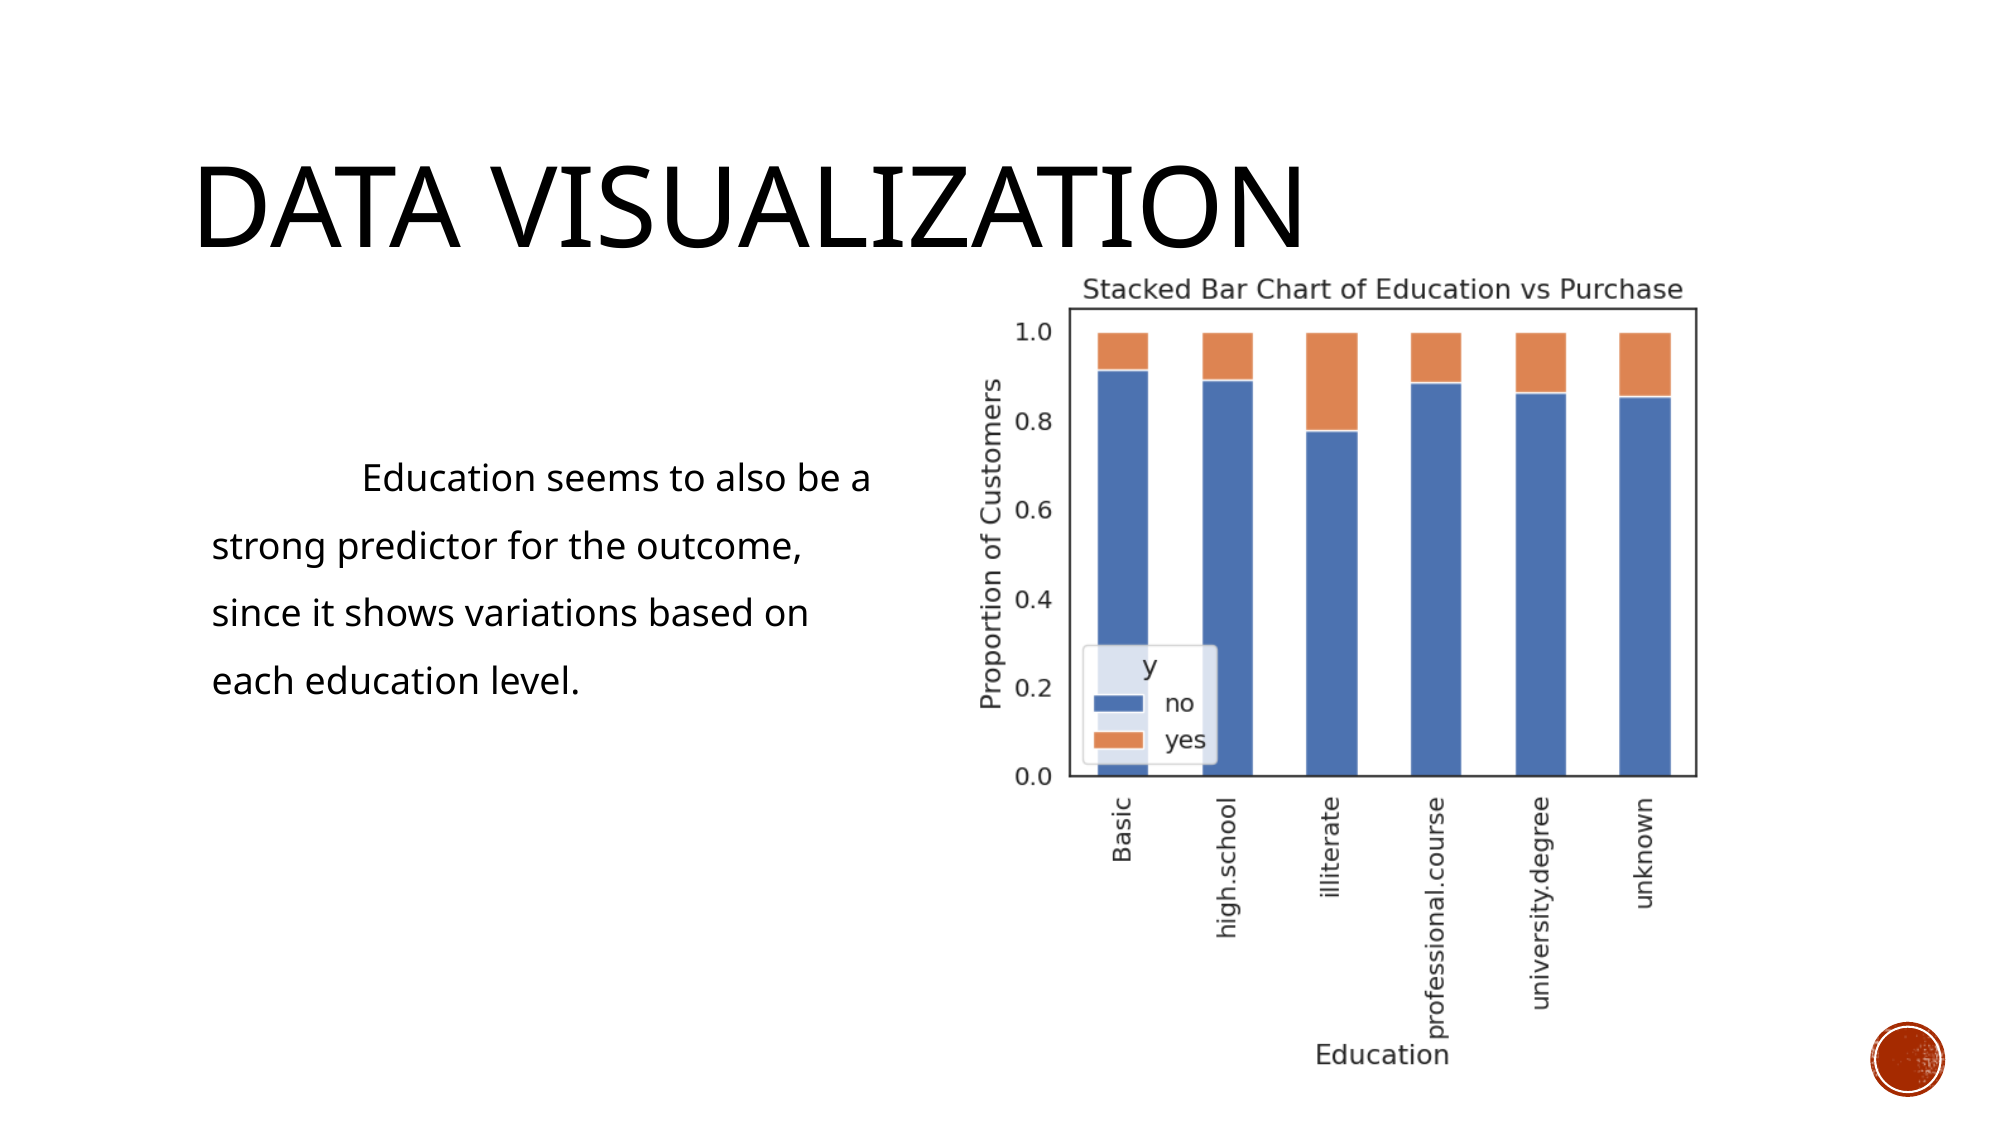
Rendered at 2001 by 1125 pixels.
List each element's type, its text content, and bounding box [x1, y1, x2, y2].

picture [969, 266, 1709, 1082]
title Data visualization [175, 79, 1826, 344]
text_box Education seems to also be a strong predictor for the outcome, since it shows variations based on each education level. [196, 424, 891, 710]
